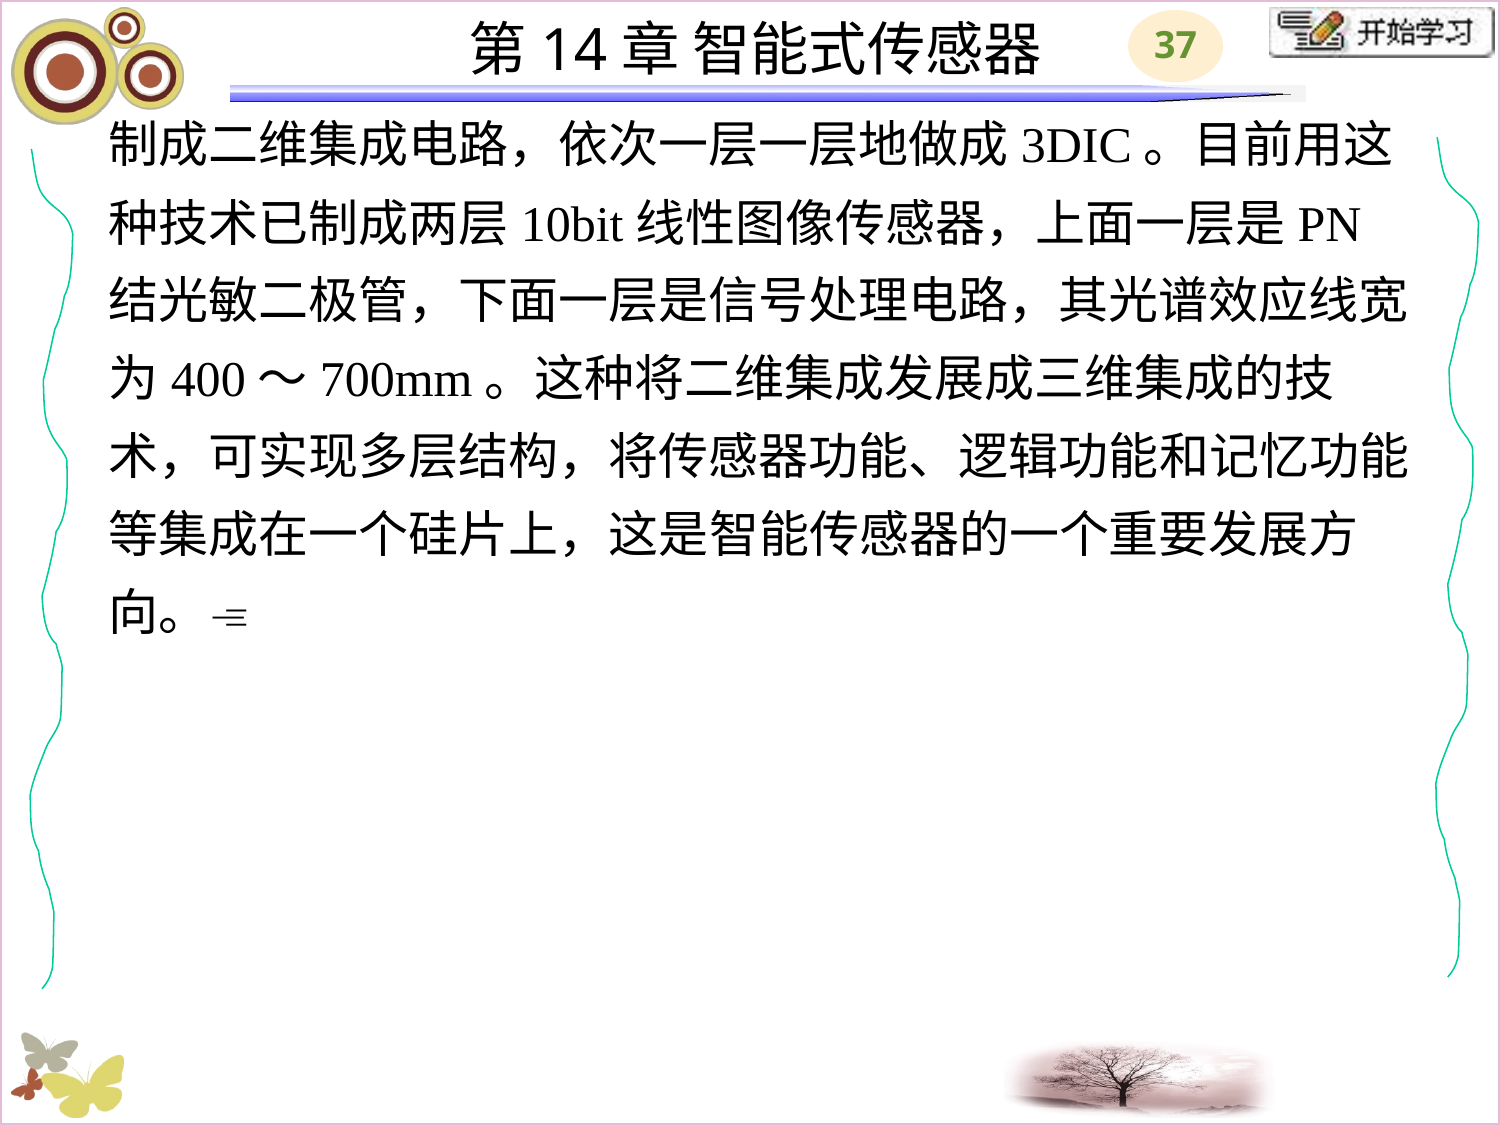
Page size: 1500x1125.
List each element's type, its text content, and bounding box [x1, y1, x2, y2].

picture [11, 7, 184, 125]
picture [986, 1039, 1290, 1118]
title 制成二维集成电路，依次一层一层地做成3DIC。目前用这种技术已制成两层10bit线性图像传感器，上面一层是PN结光敏二极管，下面一层是信号处理电路，其光谱效应线宽为400～700mm。这种将二维集成发展成三维集成的技术，可实现多层结构，将传感器功能、逻辑功能和记忆功能等集成在一个硅片上，这是智能传感器的一个重要发展方向。 [93, 87, 1426, 1013]
picture [11, 1032, 124, 1118]
picture [1269, 7, 1495, 58]
